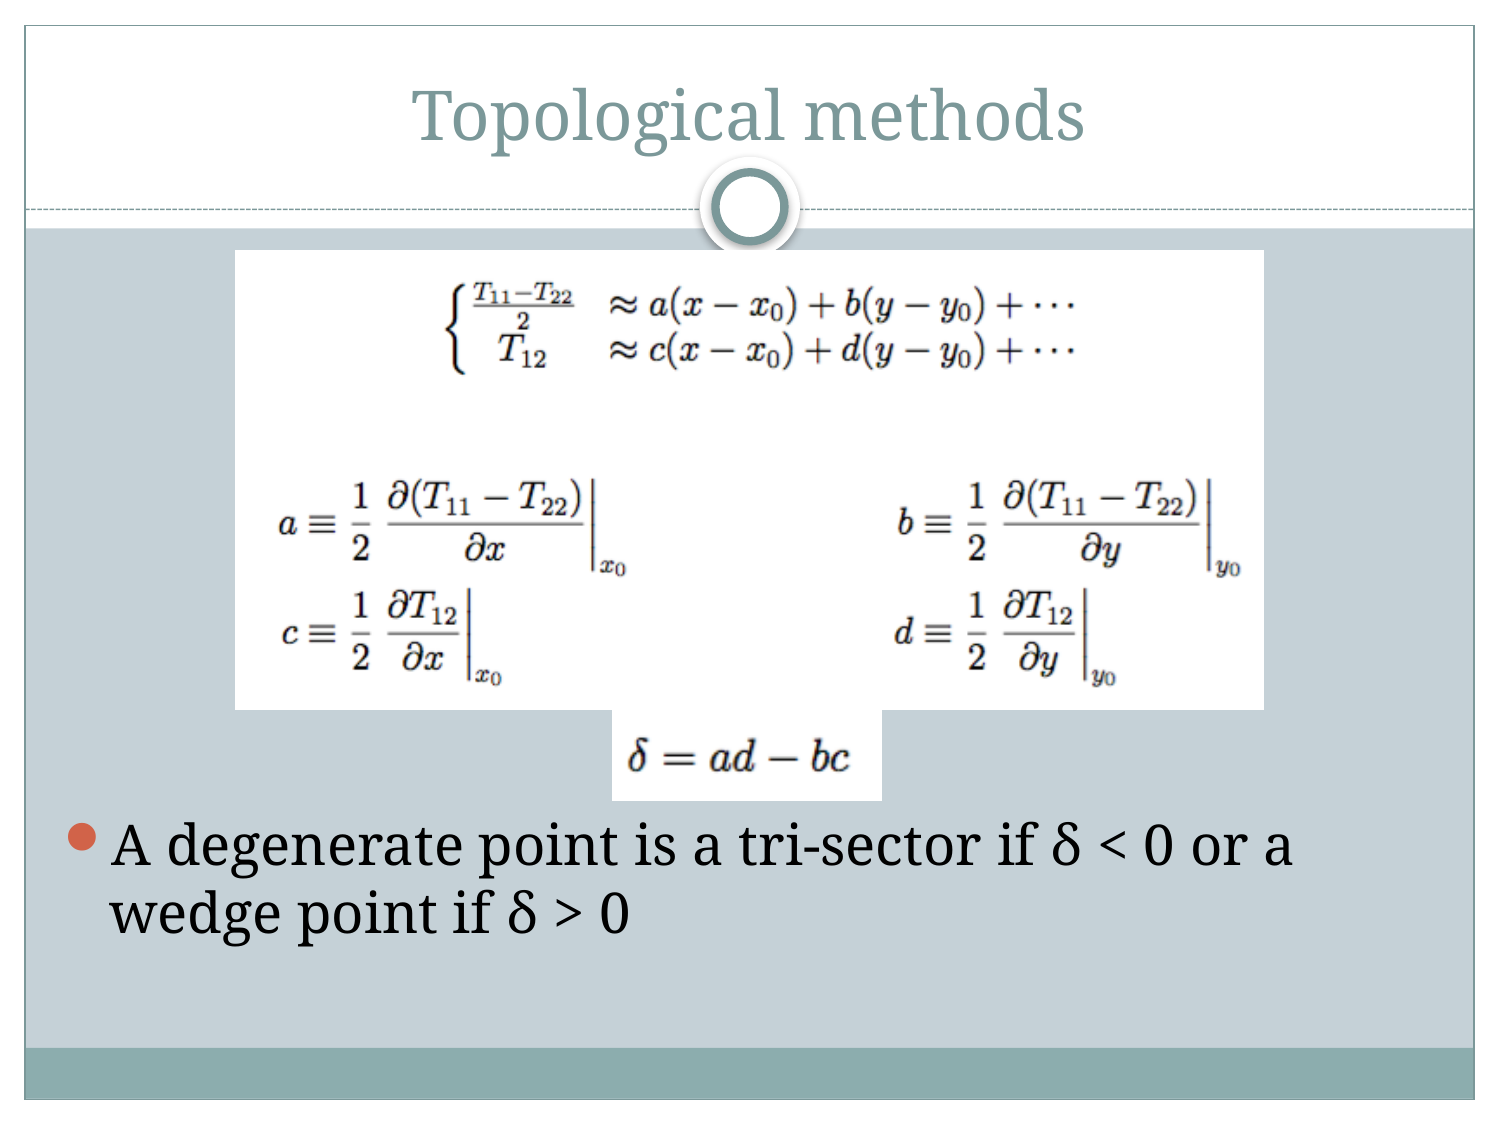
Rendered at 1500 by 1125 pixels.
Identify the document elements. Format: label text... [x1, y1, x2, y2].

title Topological methods [49, 37, 1450, 162]
list A degenerate point is a tri-sector if δ < 0 or a wedge point if δ > 0 [49, 250, 1445, 1001]
picture [234, 250, 1264, 802]
